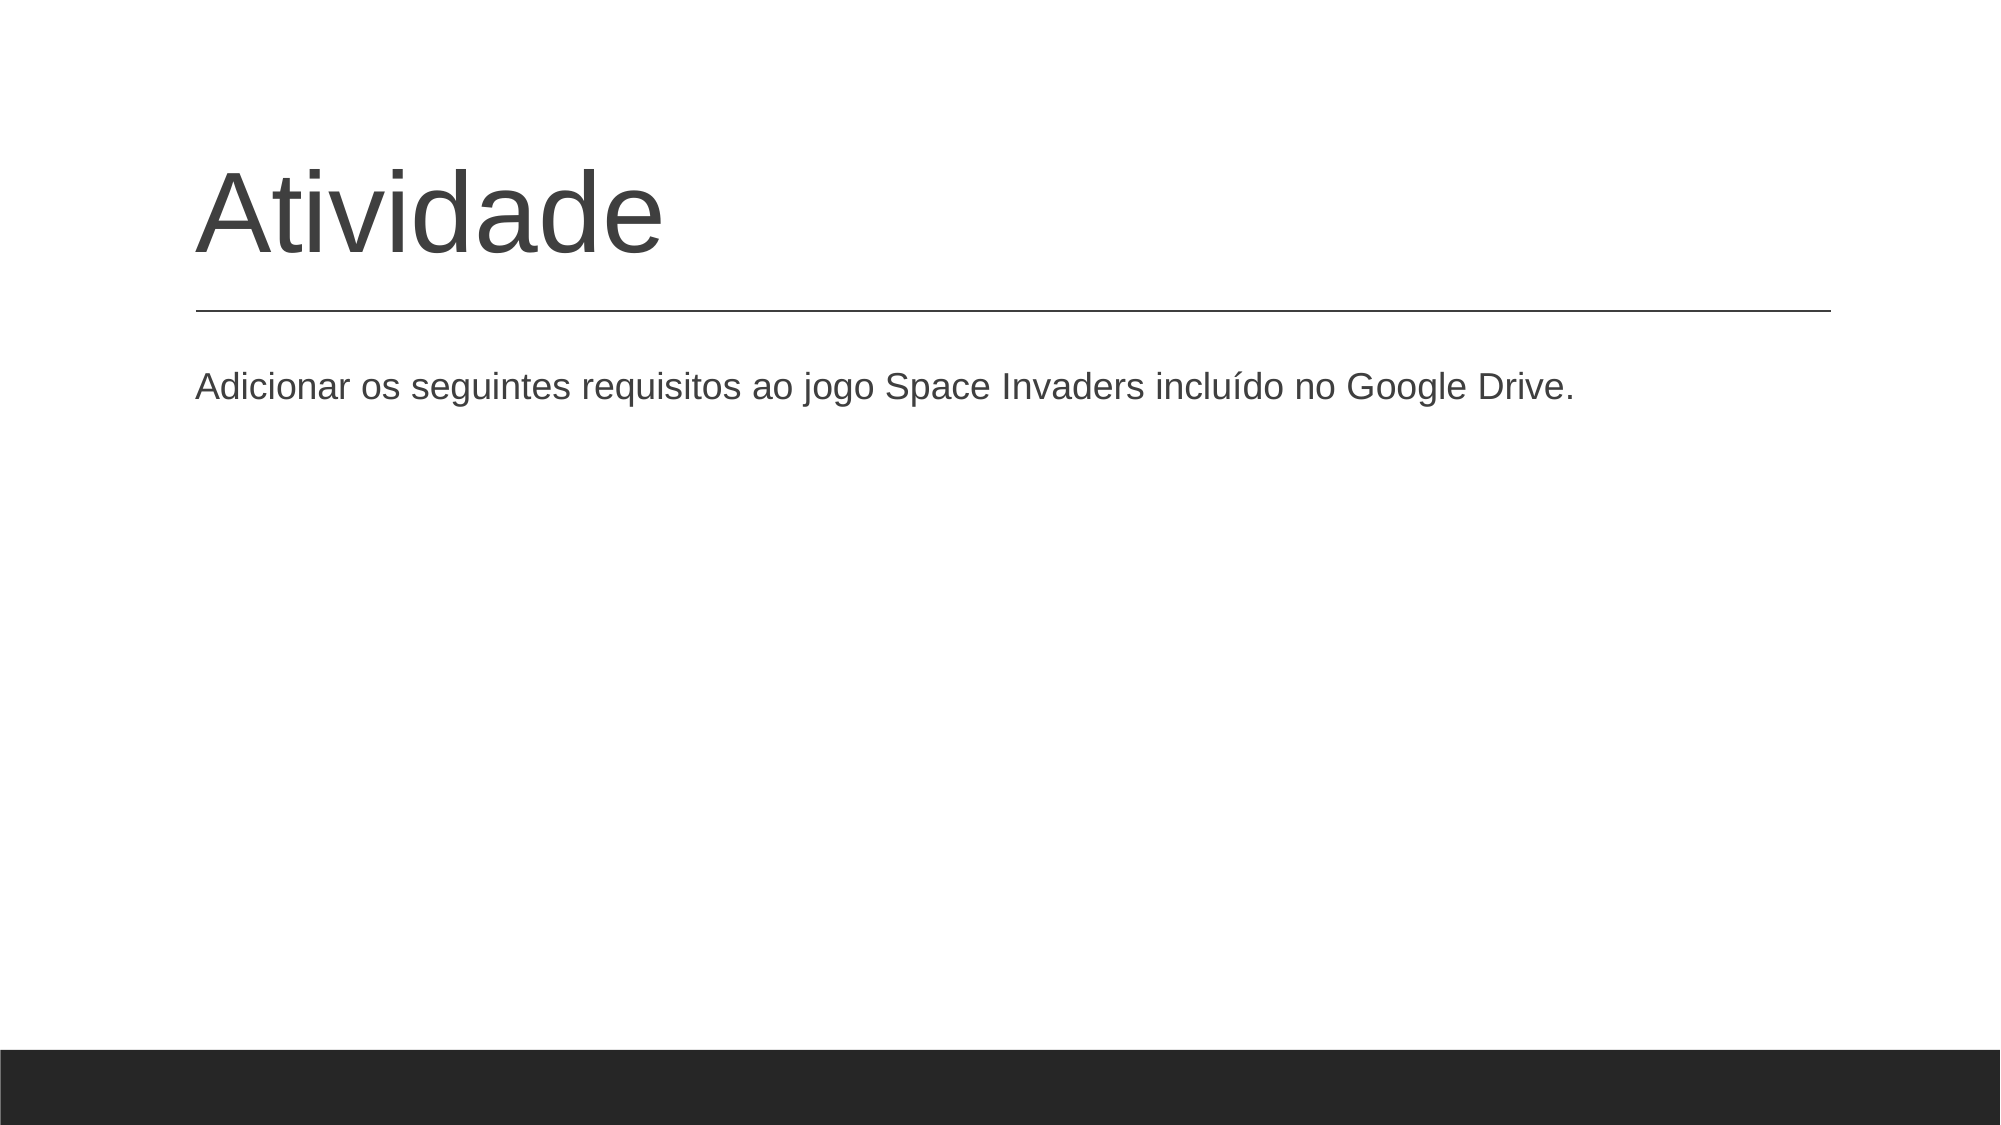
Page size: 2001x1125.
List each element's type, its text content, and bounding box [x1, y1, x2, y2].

title Atividade [180, 47, 1830, 285]
list Adicionar os seguintes requisitos ao jogo Space Invaders incluído no Google Drive. [180, 345, 1830, 450]
